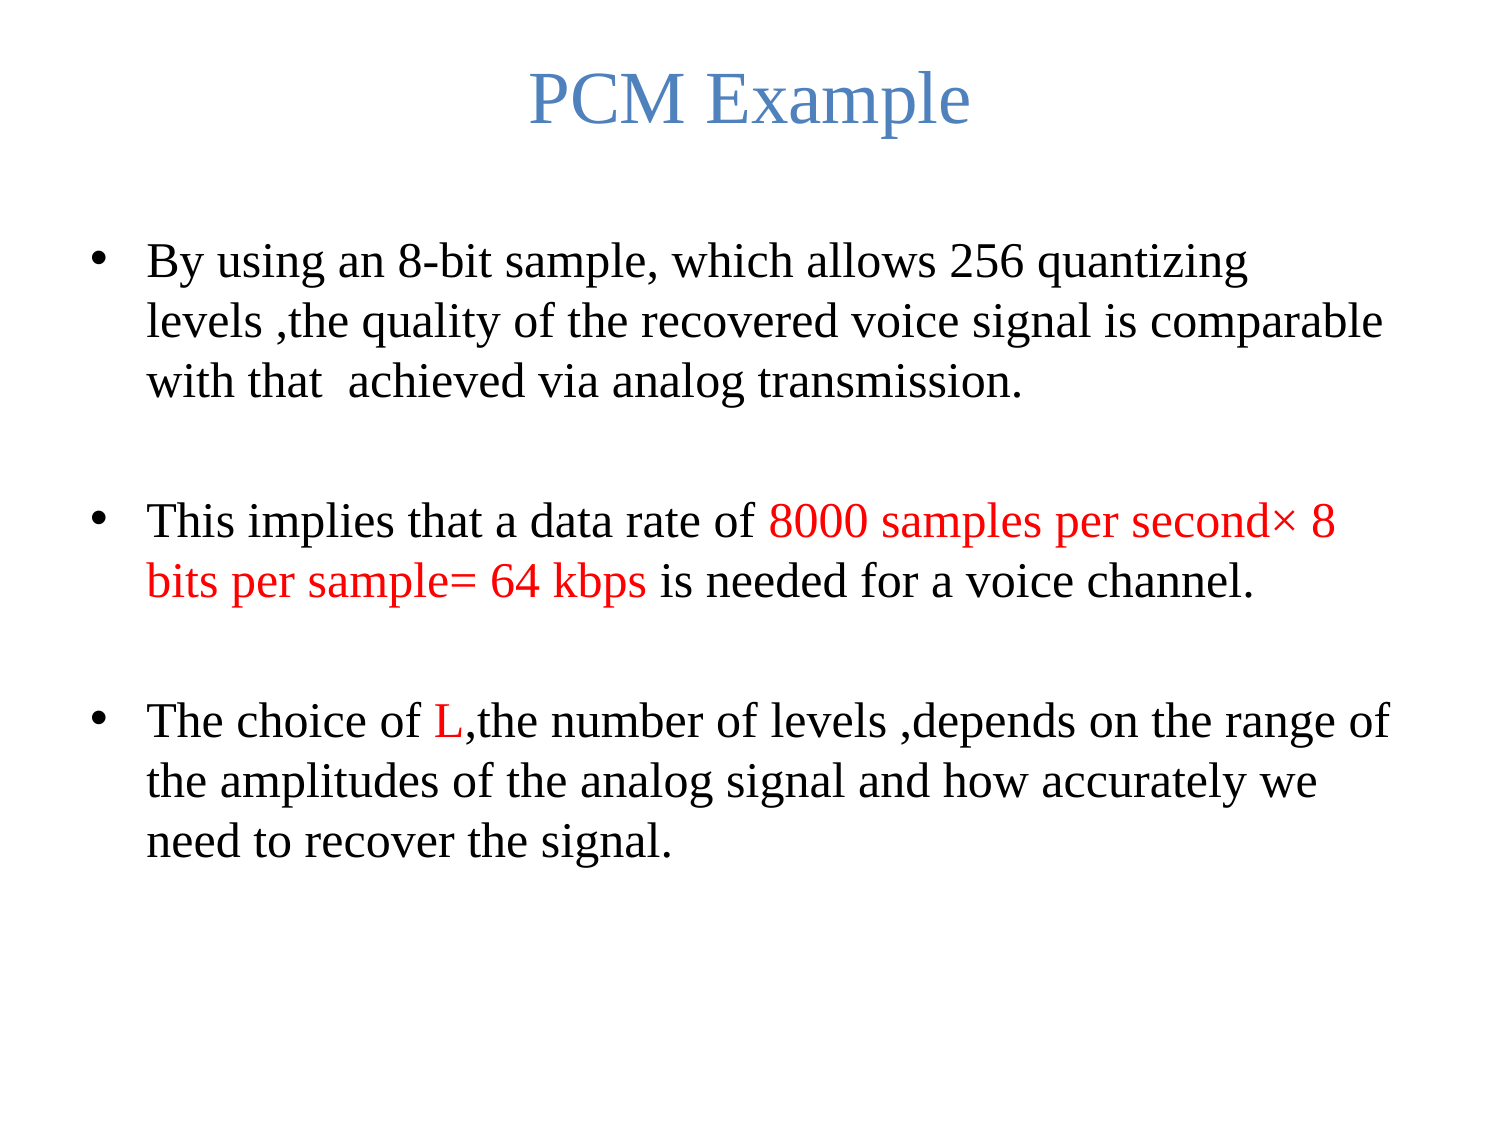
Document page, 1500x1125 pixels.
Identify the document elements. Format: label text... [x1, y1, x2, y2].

list By using an 8-bit sample, which allows 256 quantizing levels ,the quality of the recovered voice signal is comparable with that achieved via analog transmission. This implies that a data rate of 8000 samples per second× 8 bits per sample= 64 kbps is needed for a voice channel. The choice of L,the number of levels ,depends on the range of the amplitudes of the analog signal and how accurately we need to recover the signal. [75, 149, 1425, 1005]
title PCM Example [75, 24, 1425, 149]
